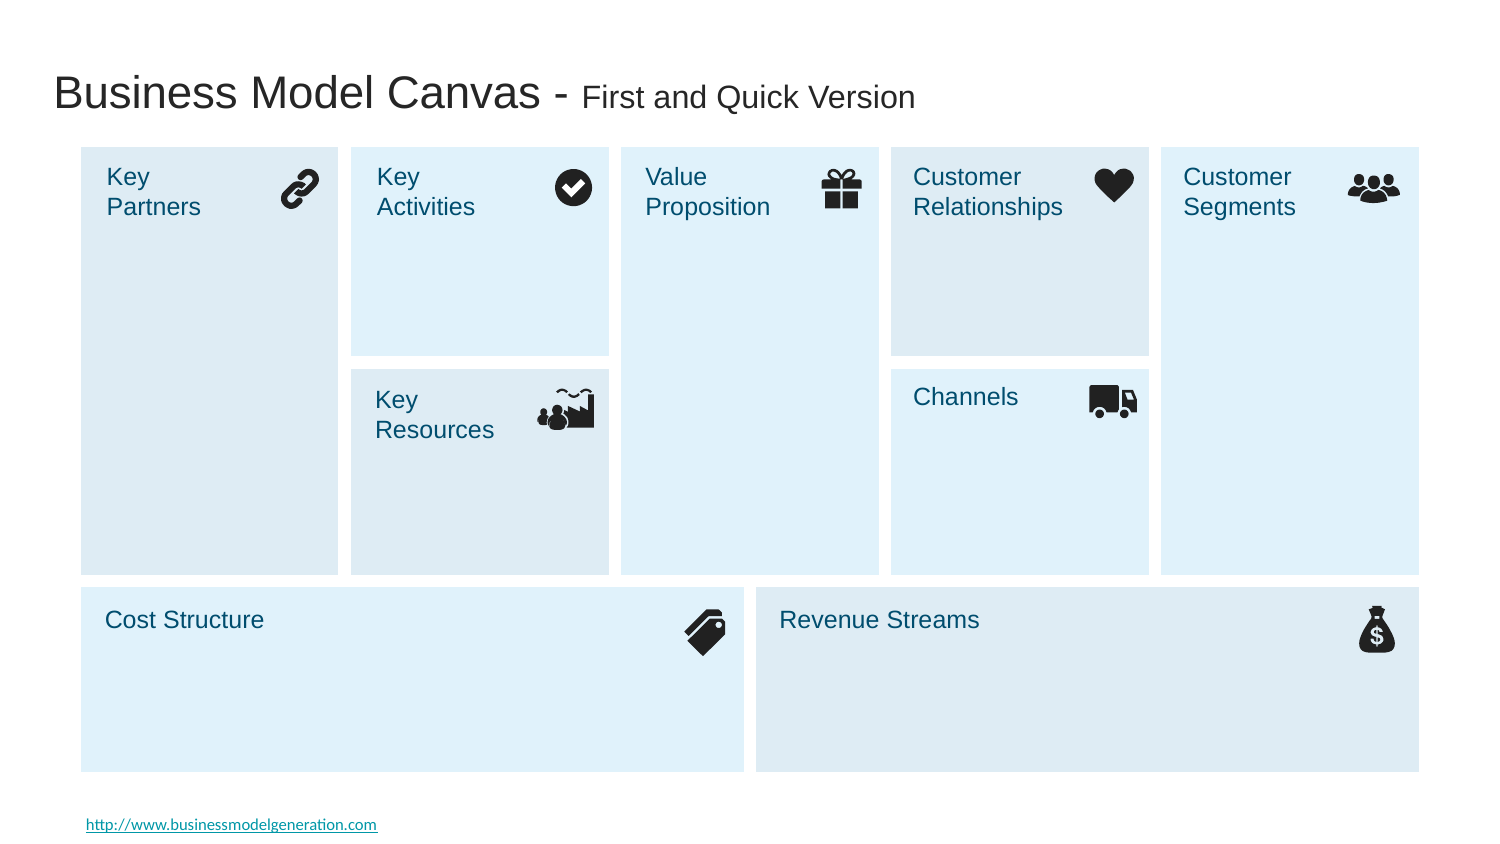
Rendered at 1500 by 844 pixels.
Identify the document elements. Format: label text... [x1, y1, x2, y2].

text_box [842, 191, 858, 209]
text_box Customer Segments [1172, 155, 1326, 235]
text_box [1347, 173, 1401, 204]
text_box [74, 140, 344, 581]
text_box [1094, 168, 1134, 203]
text_box Revenue Streams [768, 597, 1019, 644]
text_box [1122, 389, 1137, 413]
text_box [1156, 140, 1426, 581]
text_box Channels [902, 374, 1045, 421]
text_box [885, 362, 1156, 581]
title Business Model Canvas - First and Quick Version [38, 54, 1087, 126]
text_box Key Partners [95, 155, 226, 235]
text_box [537, 388, 595, 431]
text_box [1095, 409, 1104, 419]
text_box [821, 168, 862, 189]
text_box Key Activities [365, 155, 501, 235]
text_box [1089, 385, 1119, 413]
text_box [344, 140, 615, 362]
text_box [1119, 409, 1129, 419]
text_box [554, 168, 593, 207]
text_box Value Proposition [634, 155, 799, 235]
text_box Key Resources [363, 378, 523, 458]
text_box Customer Relationships [901, 155, 1096, 235]
text_box [885, 140, 1156, 362]
text_box Cost Structure [93, 597, 298, 644]
text_box [615, 140, 885, 581]
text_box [684, 609, 726, 657]
text_box [825, 191, 841, 209]
text_box [344, 362, 615, 581]
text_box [280, 168, 320, 210]
text_box [74, 581, 749, 779]
text_box http://www.businessmodelgeneration.com [74, 808, 1425, 844]
text_box [749, 581, 1426, 779]
text_box [1359, 605, 1395, 653]
